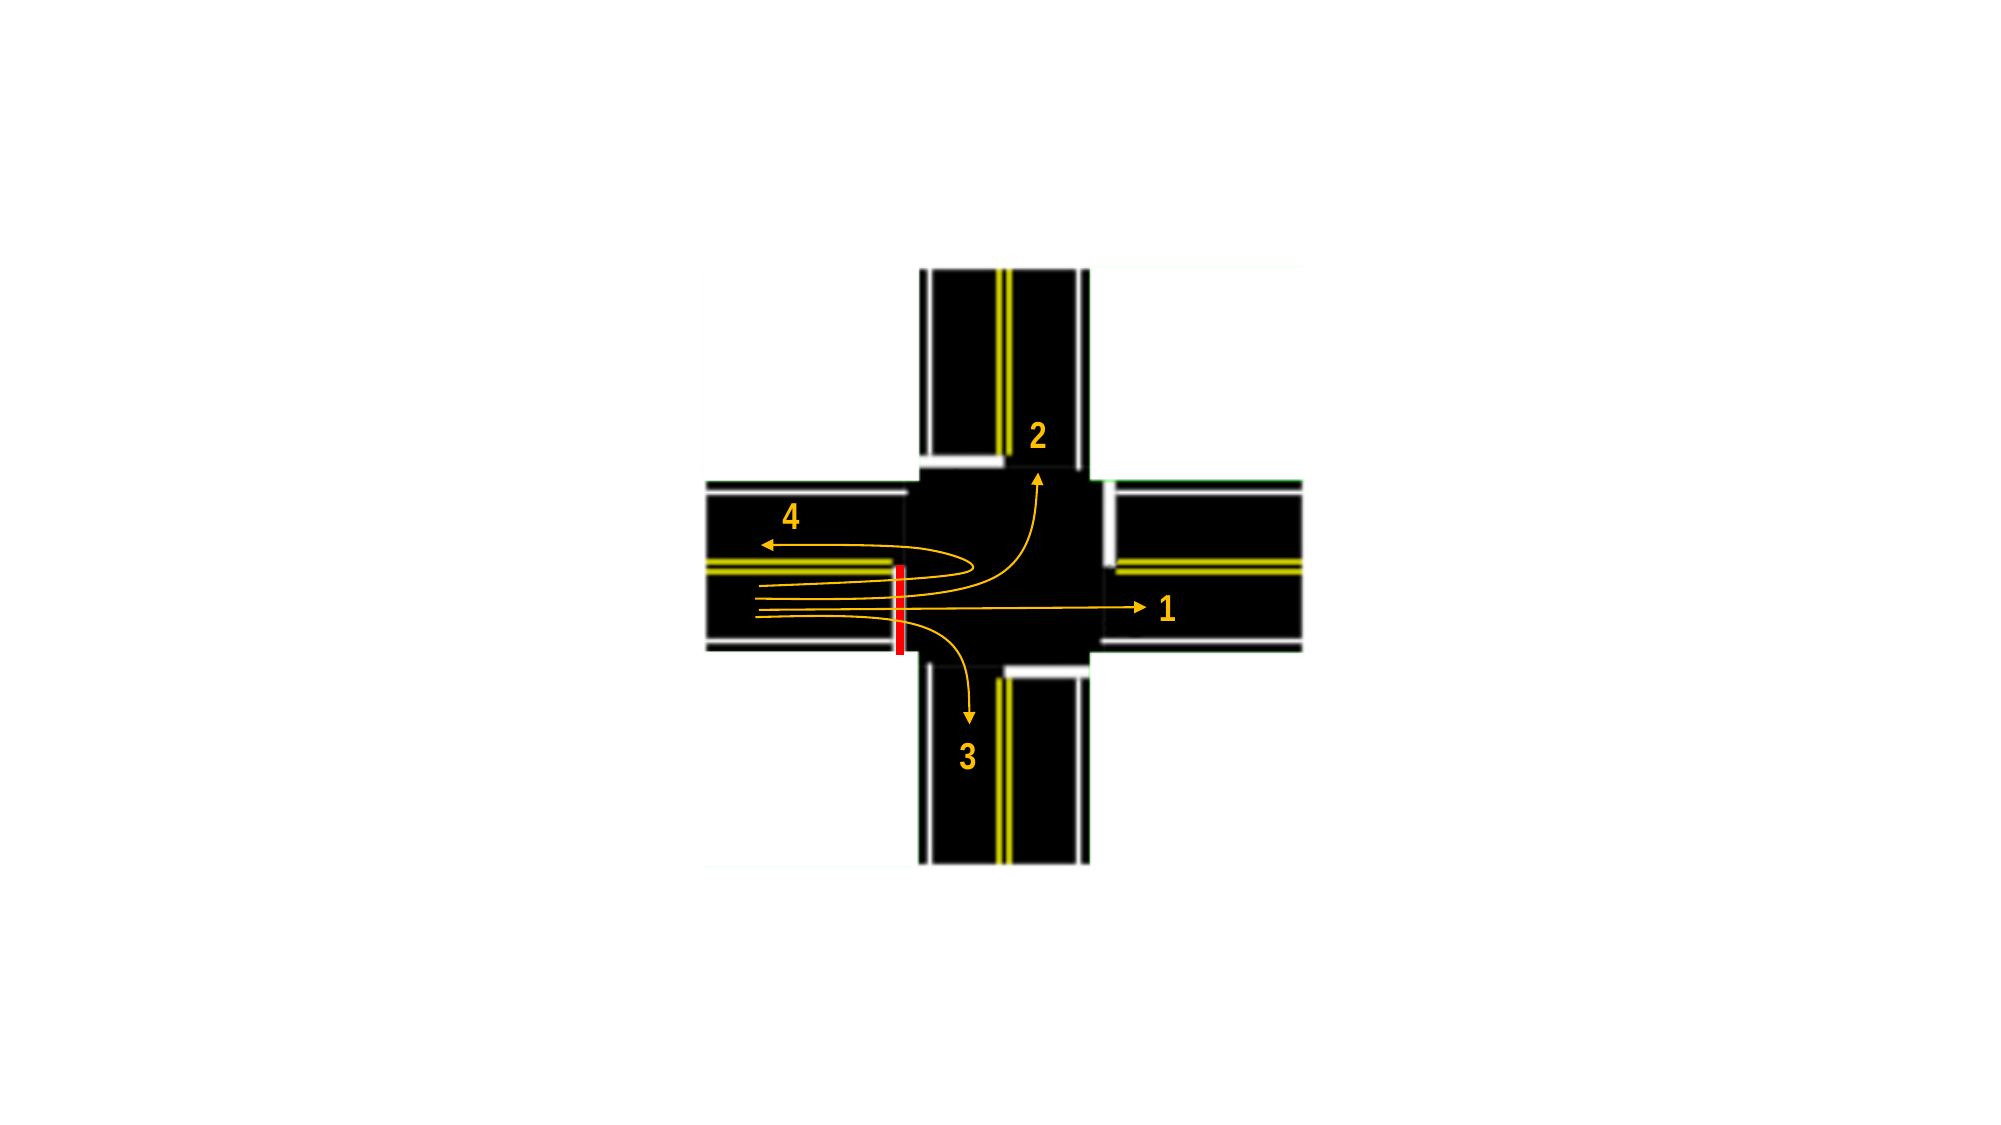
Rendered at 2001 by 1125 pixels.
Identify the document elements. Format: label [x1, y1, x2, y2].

picture [672, 242, 1328, 883]
